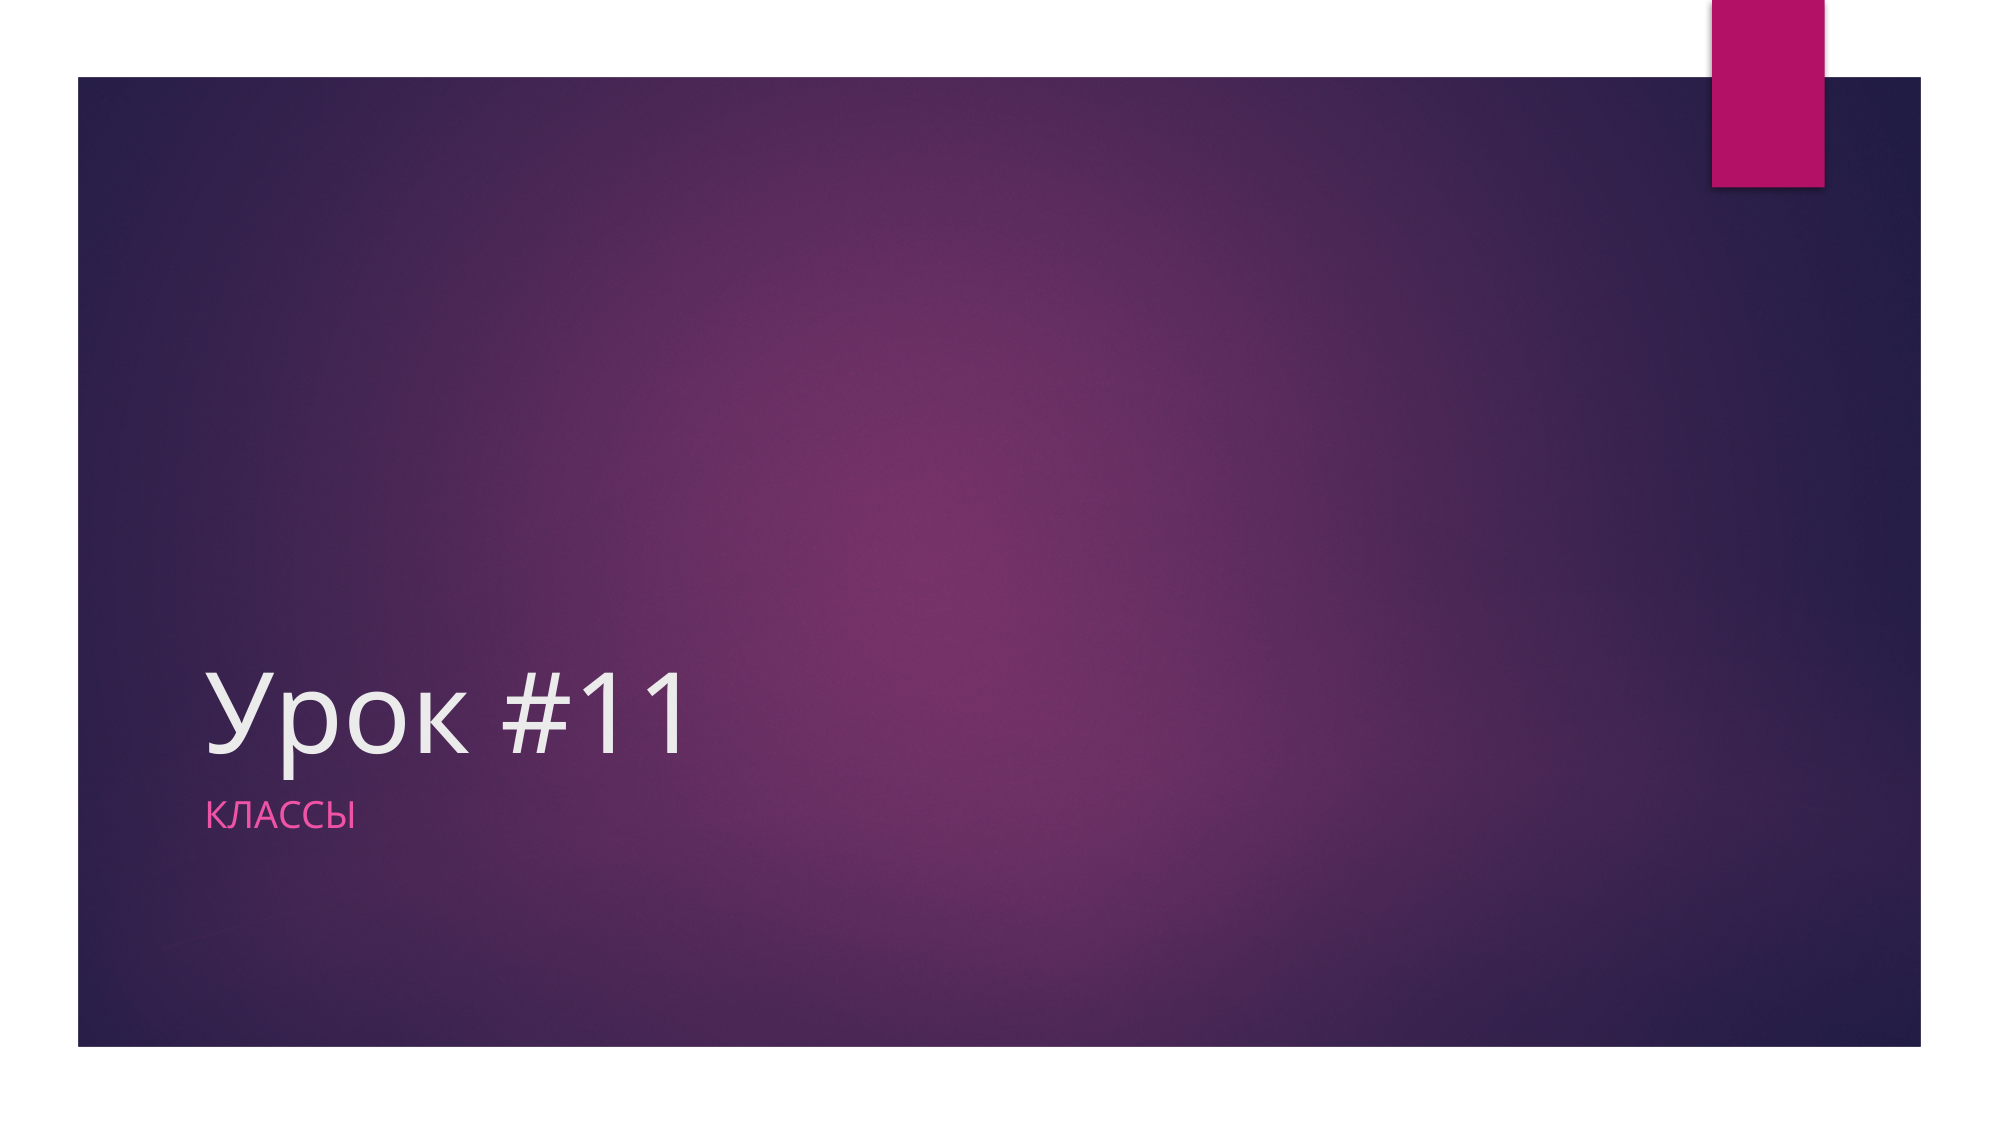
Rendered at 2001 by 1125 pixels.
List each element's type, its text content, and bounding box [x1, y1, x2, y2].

subtitle Классы [189, 783, 1638, 925]
title Урок #11 [189, 344, 1638, 783]
